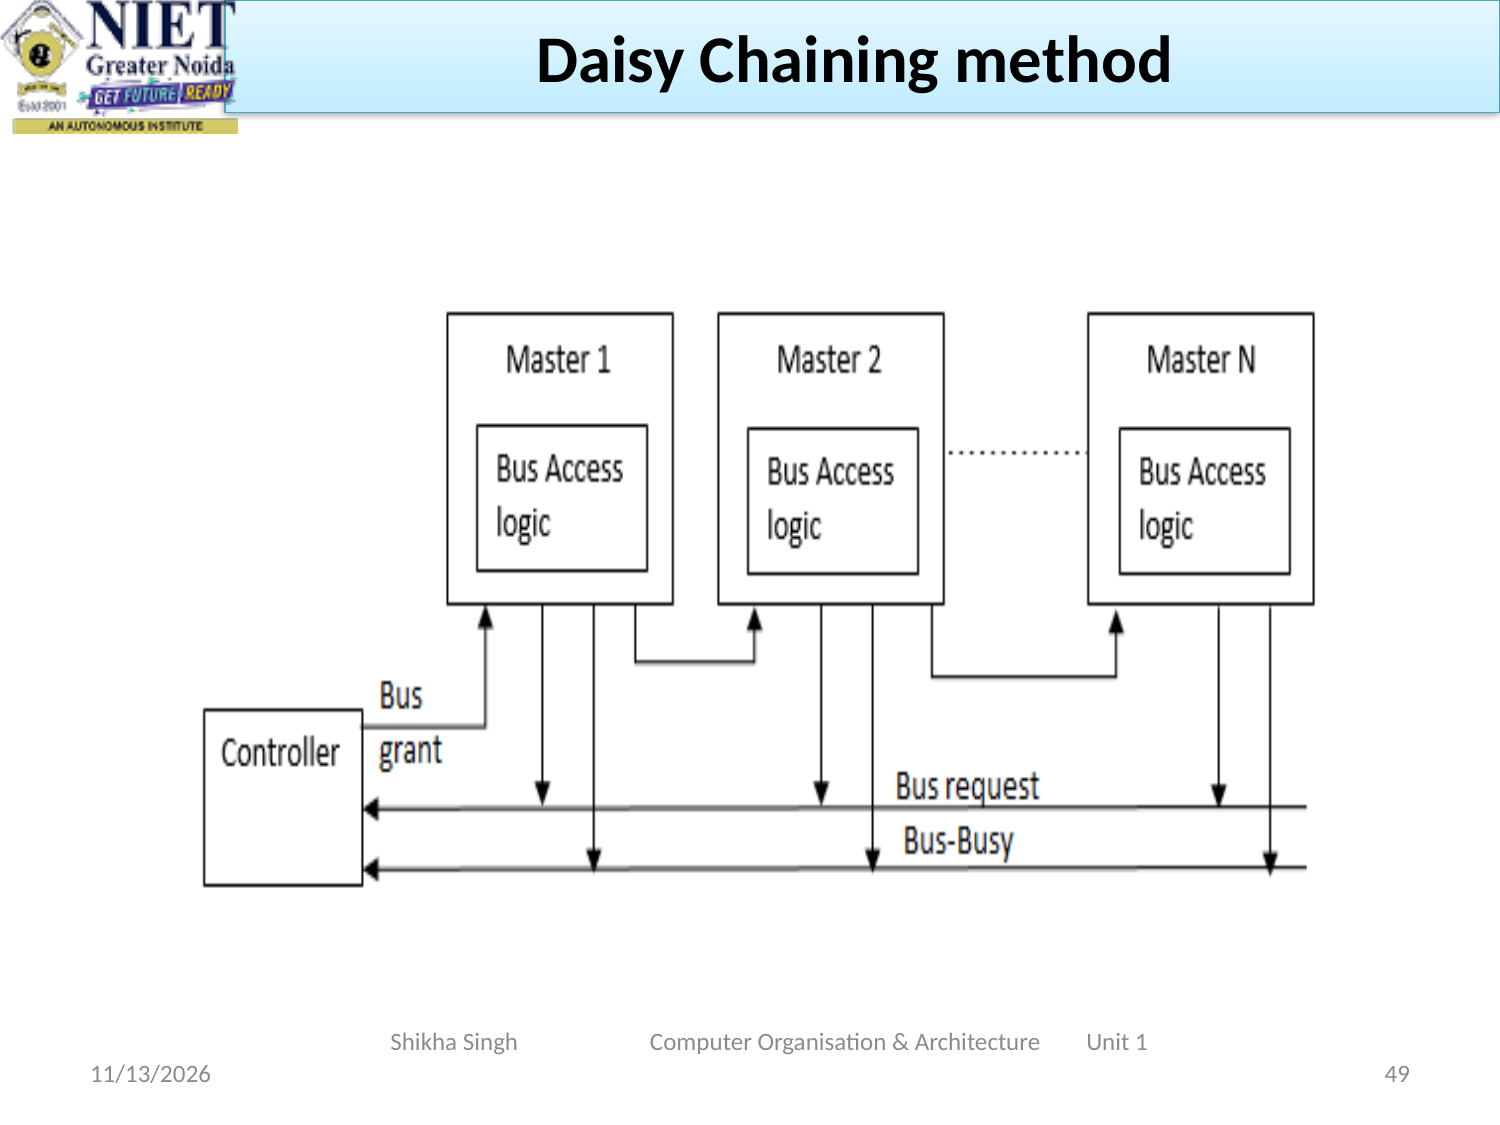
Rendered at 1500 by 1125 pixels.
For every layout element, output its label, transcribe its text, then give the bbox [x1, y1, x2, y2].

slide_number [75, 1042, 425, 1103]
picture [174, 292, 1326, 901]
footer Shikha Singh Computer Organisation & Architecture Unit 1 [375, 1025, 1200, 1085]
slide_number 49 [1074, 1042, 1425, 1103]
picture [0, 0, 238, 135]
text_box Daisy Chaining method [238, 0, 1500, 113]
